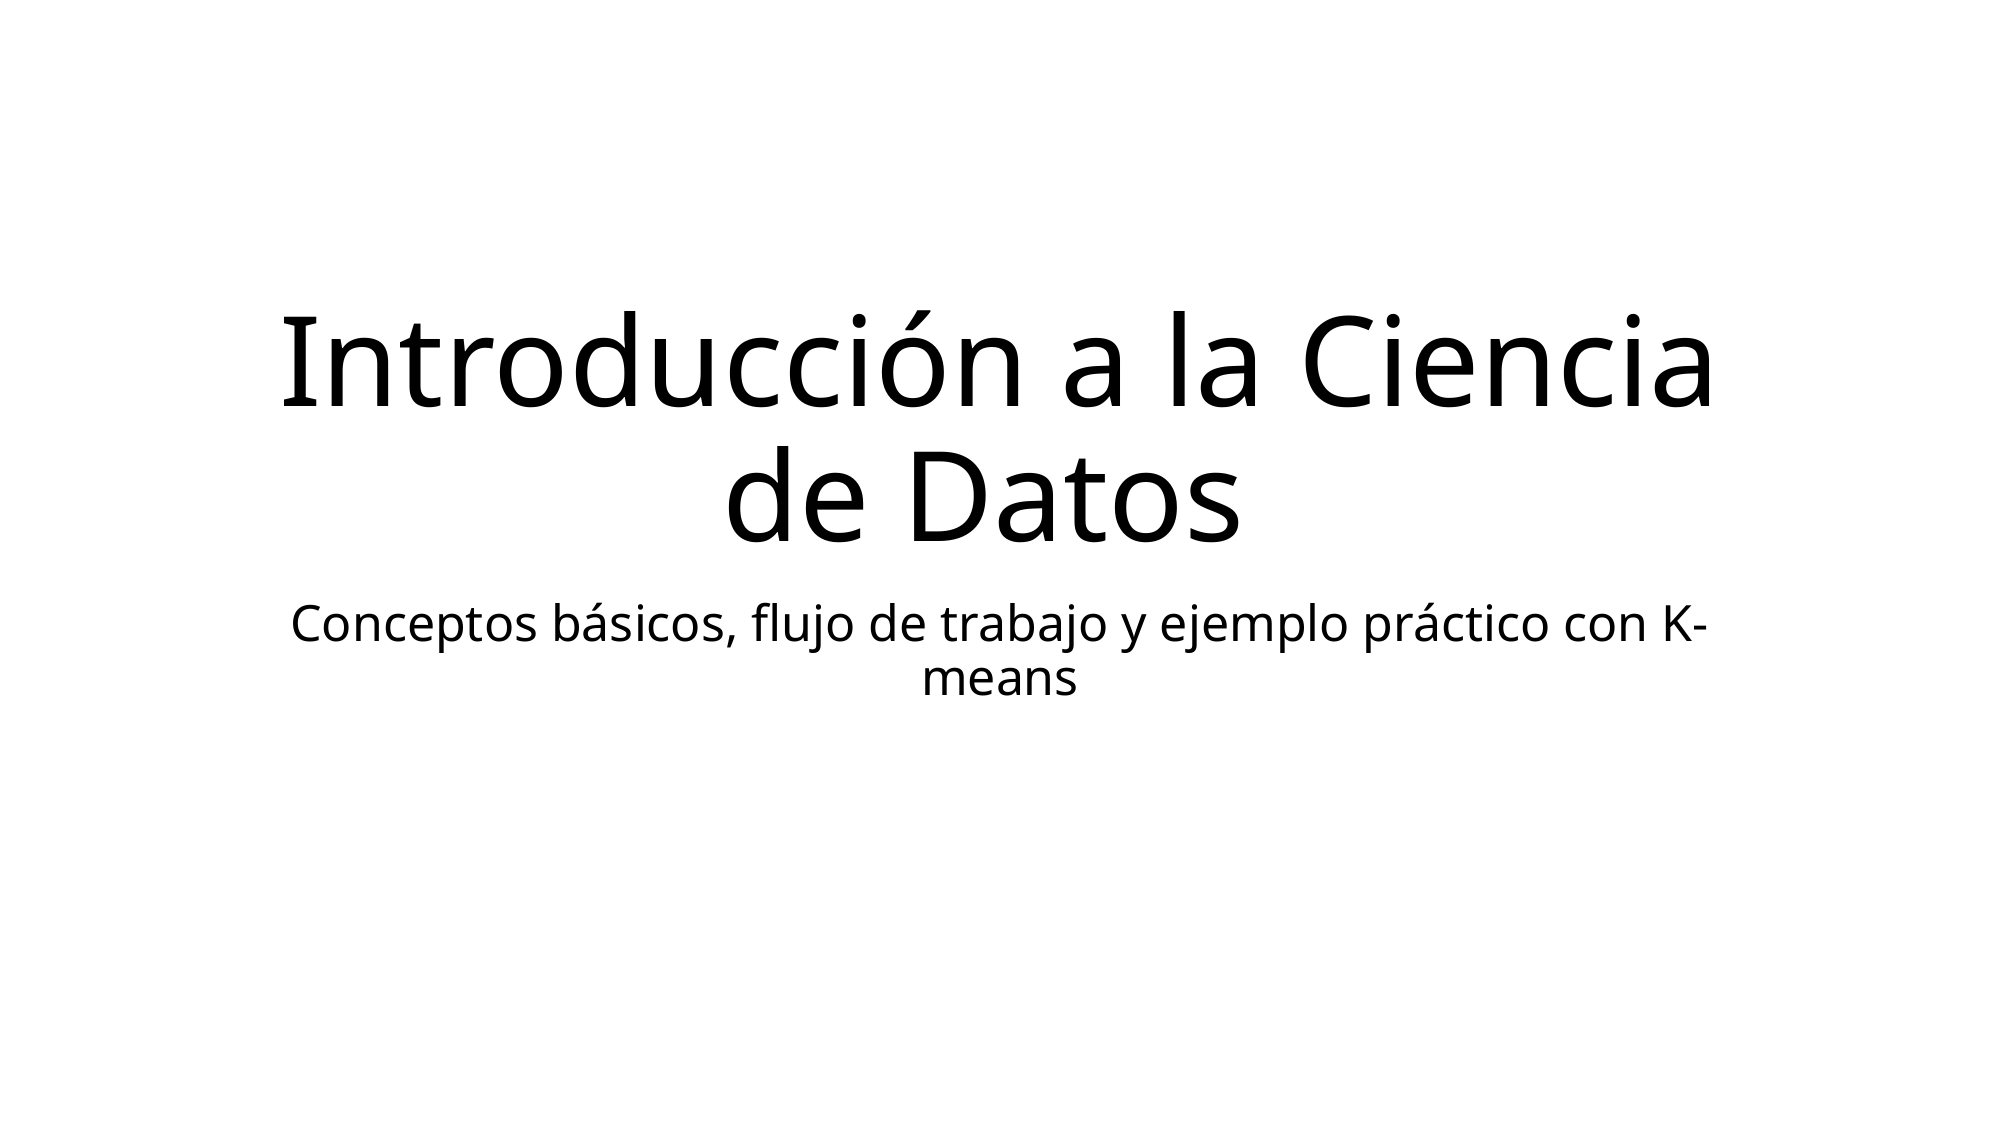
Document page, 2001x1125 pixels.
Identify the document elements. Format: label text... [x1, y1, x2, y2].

subtitle Conceptos básicos, flujo de trabajo y ejemplo práctico con K-means [249, 590, 1750, 863]
title Introducción a la Ciencia de Datos [249, 184, 1750, 576]
